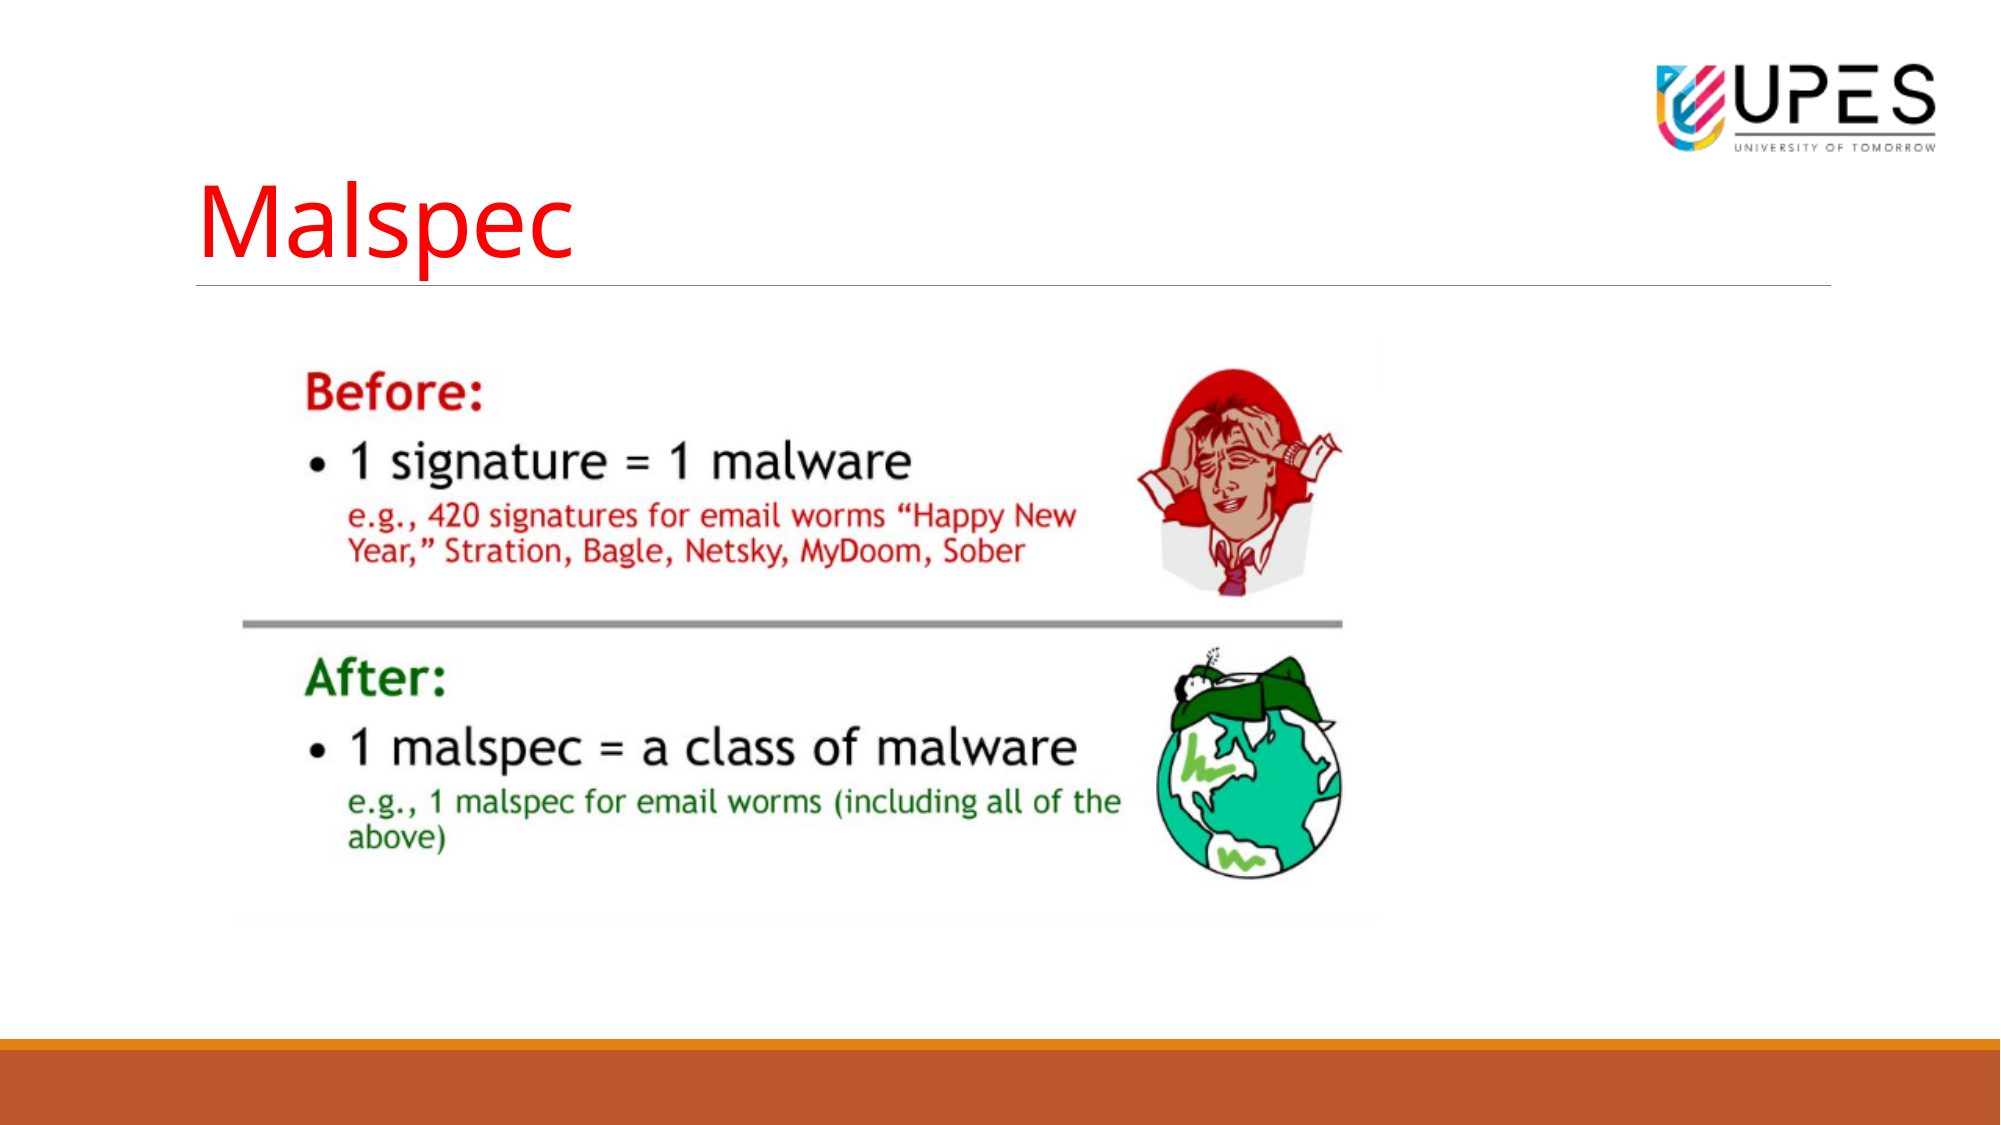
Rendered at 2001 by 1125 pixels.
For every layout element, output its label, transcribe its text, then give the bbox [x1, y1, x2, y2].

title Malspec [180, 47, 1830, 285]
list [231, 338, 1385, 923]
picture [1628, 46, 1963, 167]
